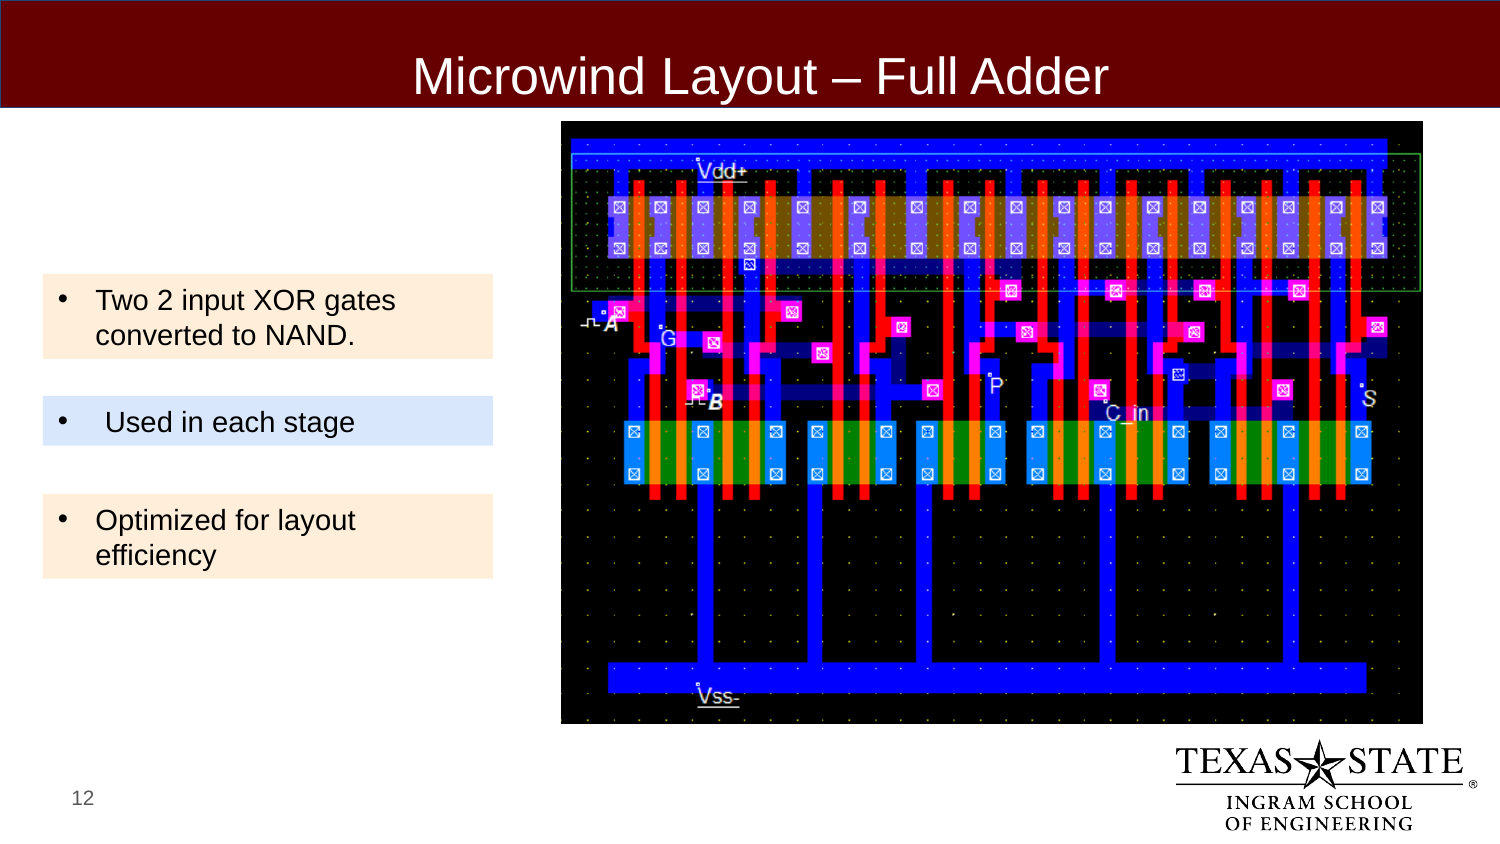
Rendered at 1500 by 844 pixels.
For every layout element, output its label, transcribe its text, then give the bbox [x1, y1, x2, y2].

picture [560, 121, 1500, 844]
text_box Optimized for layout efficiency [42, 493, 493, 579]
text_box [0, 0, 1500, 108]
text_box Used in each stage [42, 395, 493, 446]
footer Microwind Layout – Full Adder [62, 50, 1461, 96]
text_box Two 2 input XOR gates converted to NAND. [42, 273, 493, 359]
slide_number 12 [19, 764, 110, 830]
